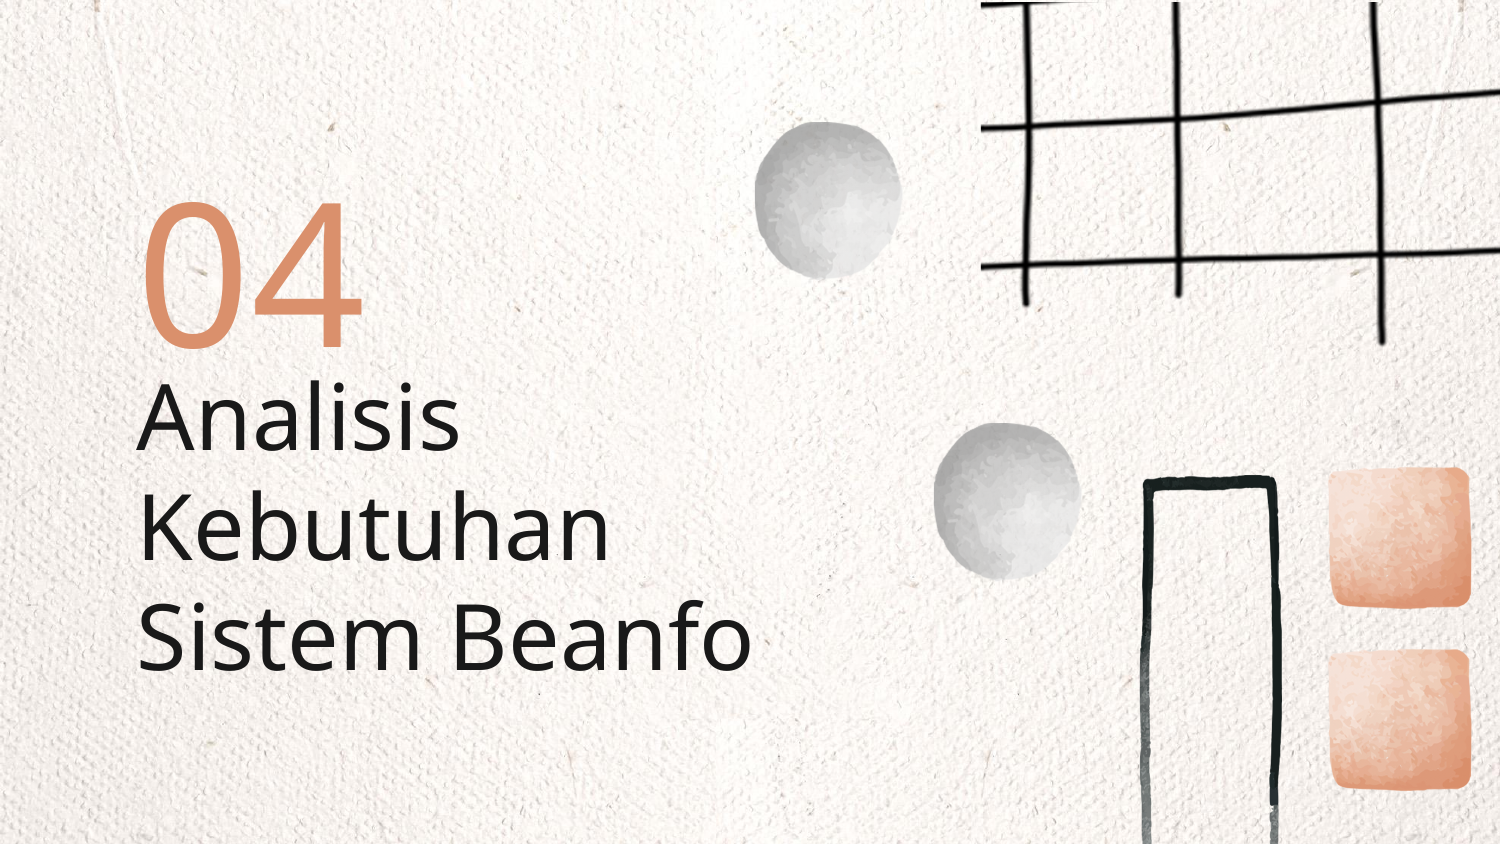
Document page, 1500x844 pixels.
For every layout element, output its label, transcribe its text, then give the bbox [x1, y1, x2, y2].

picture [0, 0, 1500, 844]
title Analisis Kebutuhan Sistem Beanfo [121, 344, 884, 714]
title 04 [121, 131, 464, 354]
